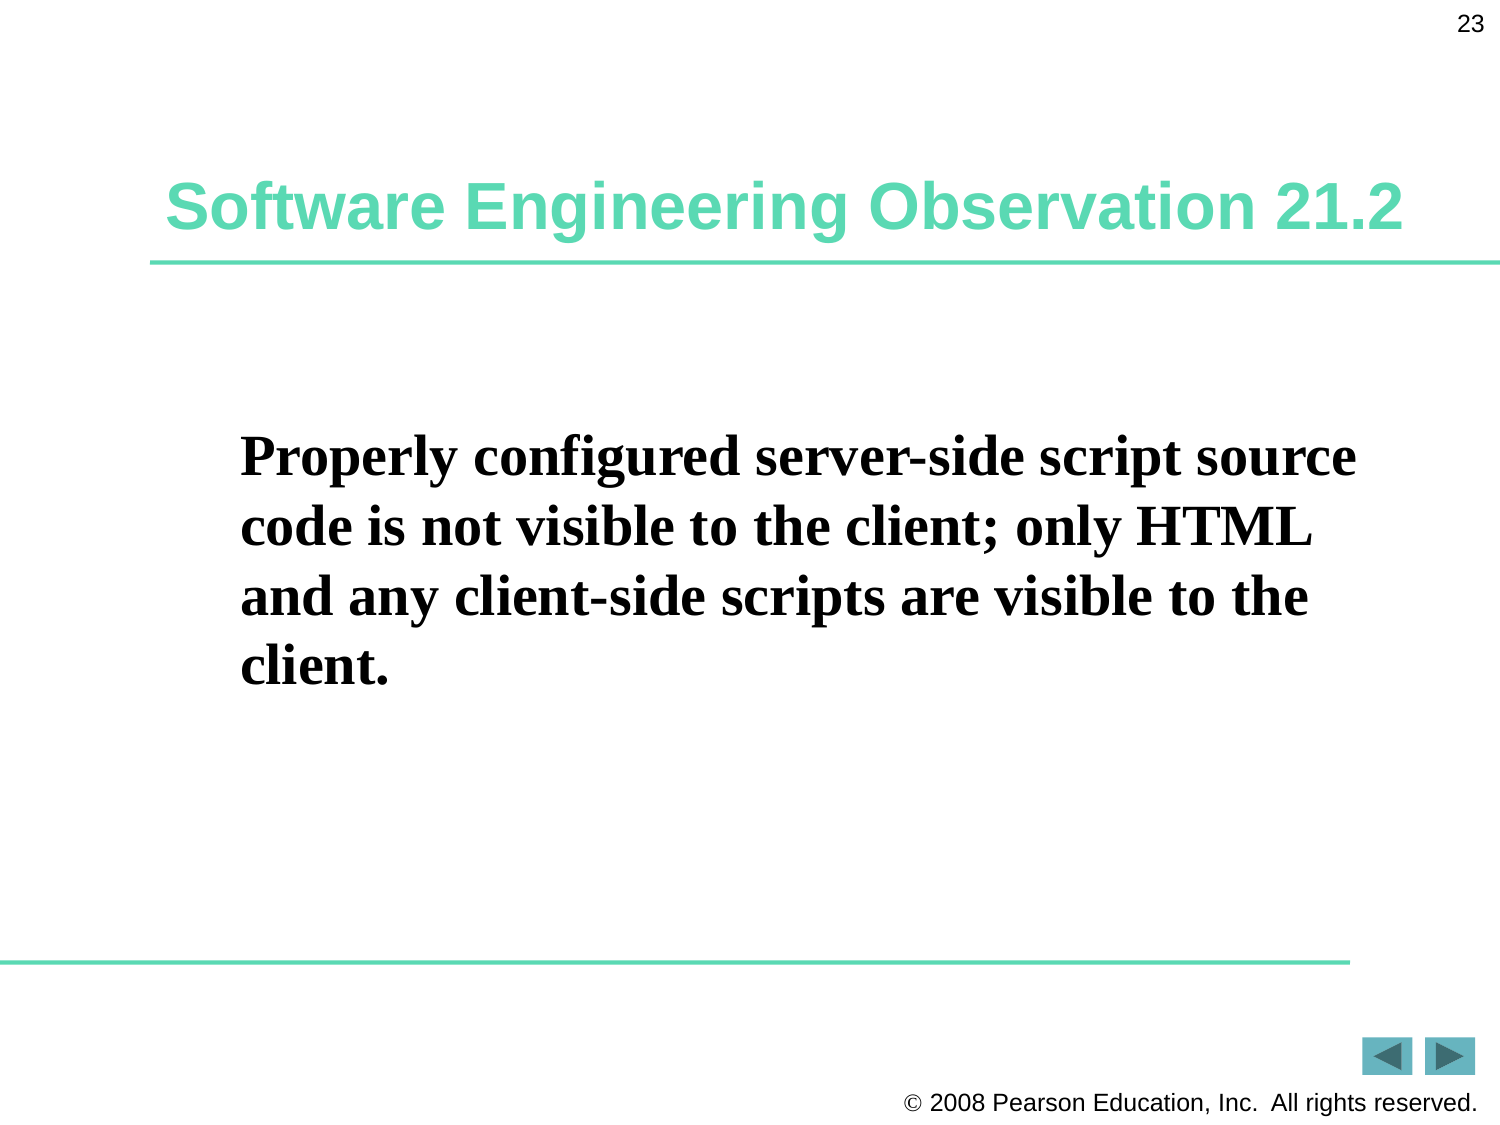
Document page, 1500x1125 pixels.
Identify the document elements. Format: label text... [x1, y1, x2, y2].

title Software Engineering Observation 21.2 [150, 112, 1425, 300]
slide_number 23 [1149, 0, 1500, 79]
list Properly configured server-side script source code is not visible to the client; only HTML and any client-side scripts are visible to the client. [225, 409, 1413, 705]
